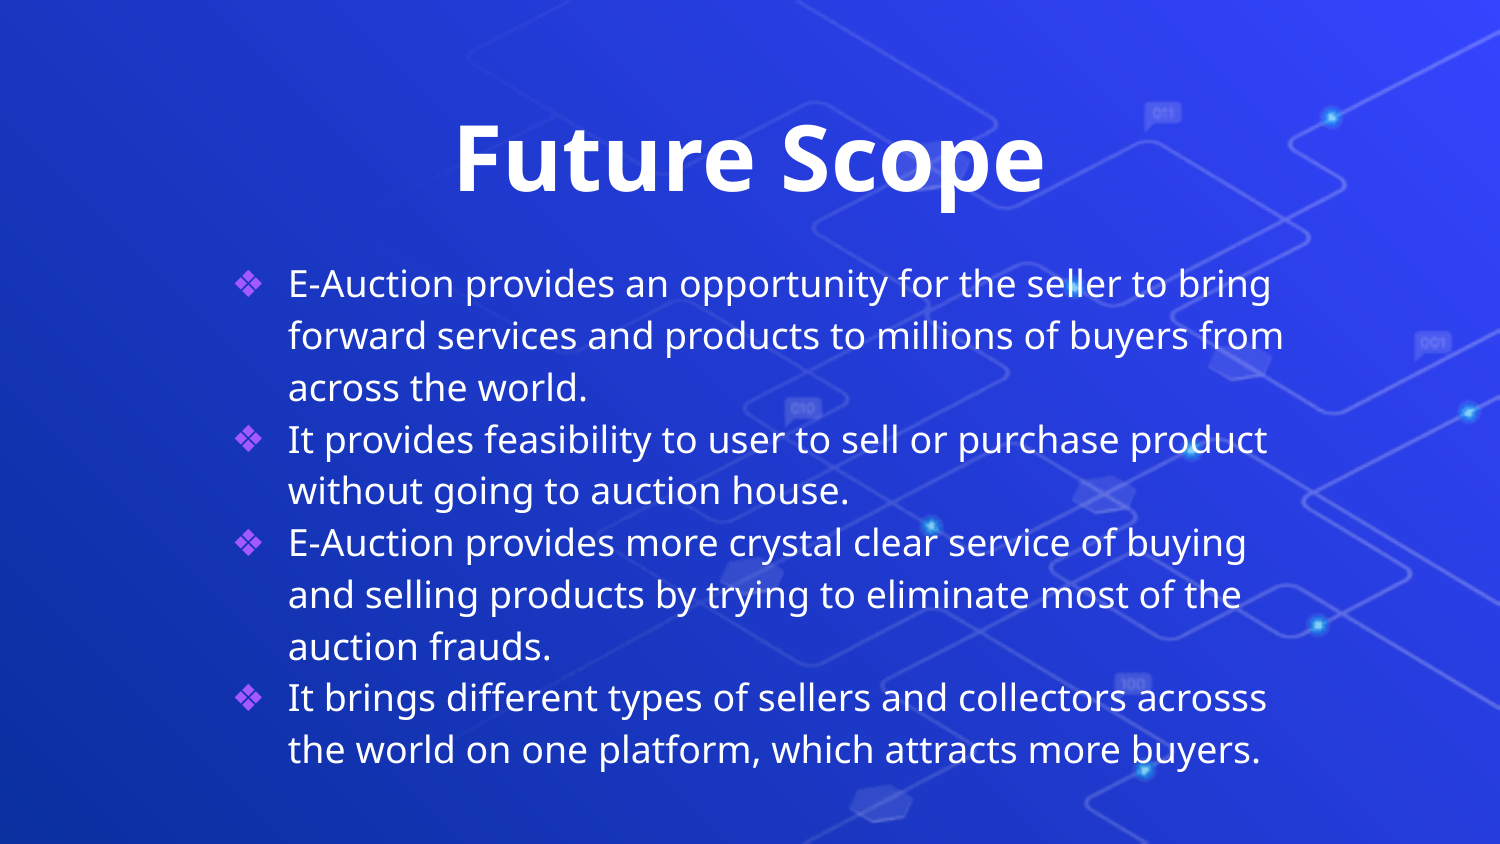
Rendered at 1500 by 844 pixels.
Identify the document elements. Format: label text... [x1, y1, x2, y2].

picture [0, 0, 1500, 844]
text_box Future Scope [382, 92, 1118, 218]
text_box E-Auction provides an opportunity for the seller to bring forward services and products to millions of buyers from across the world. It provides feasibility to user to sell or purchase product without going to auction house. E-Auction provides more crystal clear service of buying and selling products by trying to eliminate most of the auction frauds. It brings different types of sellers and collectors acrosss the world on one platform, which attracts more buyers. [198, 246, 1302, 779]
